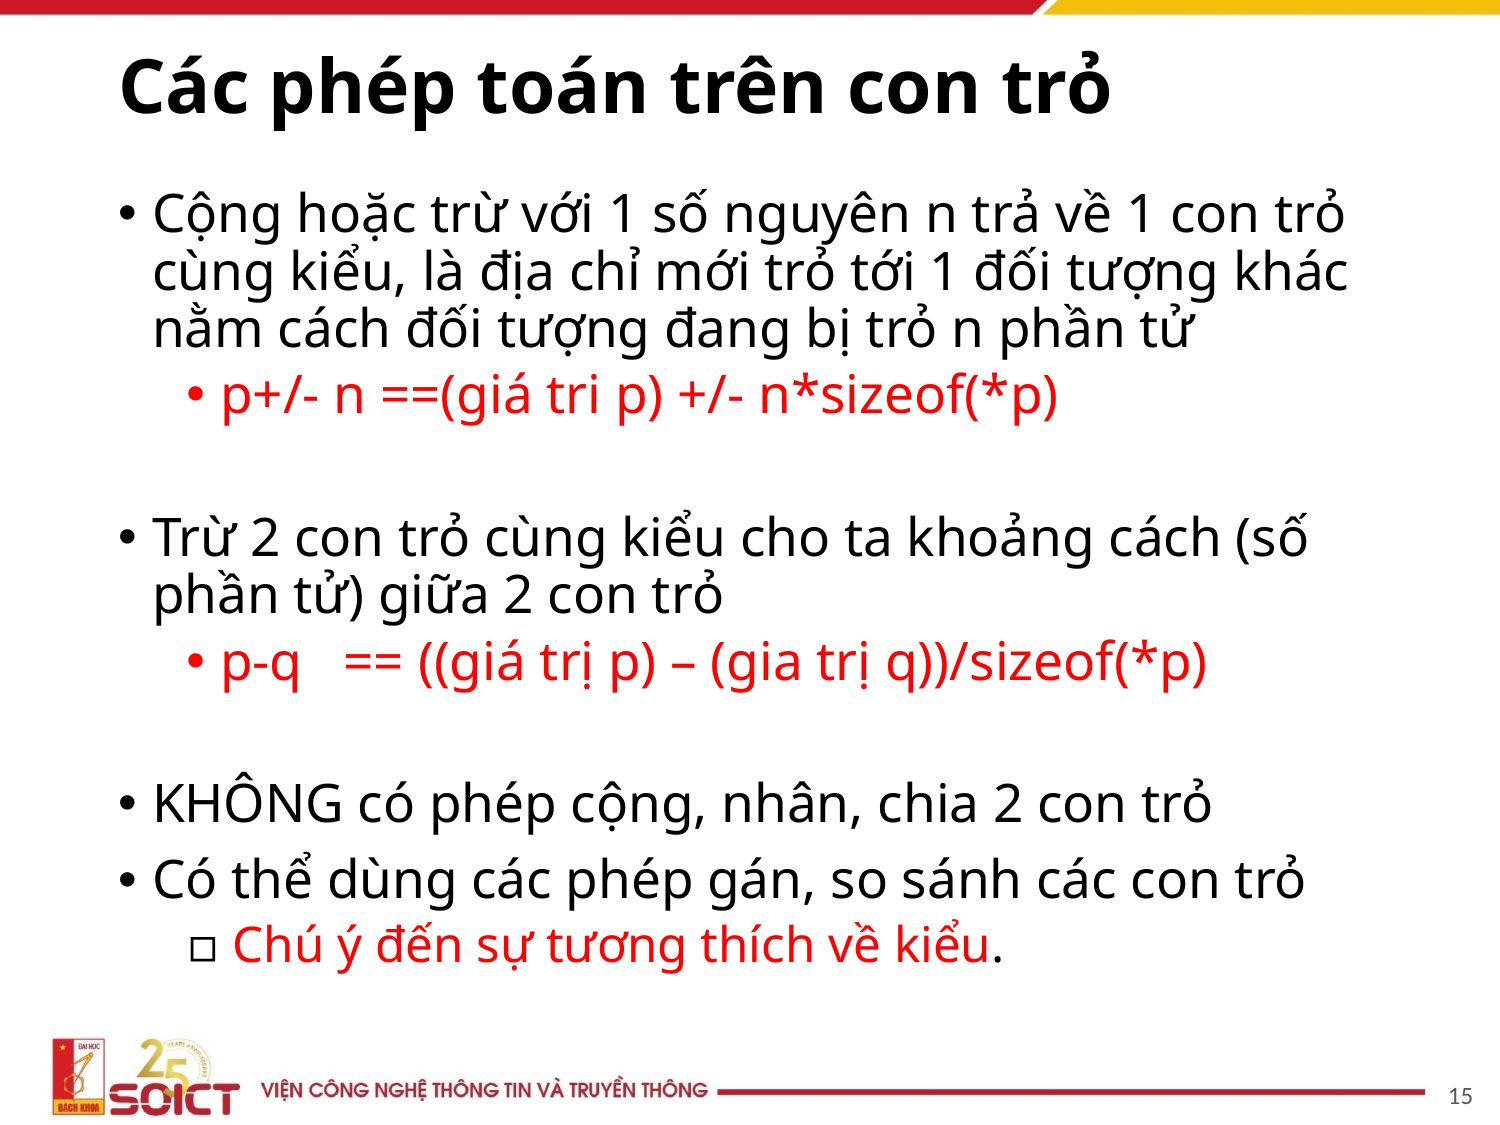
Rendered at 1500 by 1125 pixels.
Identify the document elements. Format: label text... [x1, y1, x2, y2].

list Cộng hoặc trừ với 1 số nguyên n trả về 1 con trỏ cùng kiểu, là địa chỉ mới trỏ tới 1 đối tượng khác nằm cách đối tượng đang bị trỏ n phần tử p+/- n ==(giá tri p) +/- n*sizeof(*p) Trừ 2 con trỏ cùng kiểu cho ta khoảng cách (số phần tử) giữa 2 con trỏ p-q == ((giá trị p) – (gia trị q))/sizeof(*p) KHÔNG có phép cộng, nhân, chia 2 con trỏ Có thể dùng các phép gán, so sánh các con trỏ ▫ Chú ý đến sự tương thích về kiểu. [103, 179, 1397, 997]
slide_number 15 [1300, 1065, 1489, 1125]
title Các phép toán trên con trỏ [103, 24, 1397, 155]
picture [0, 0, 1500, 1125]
